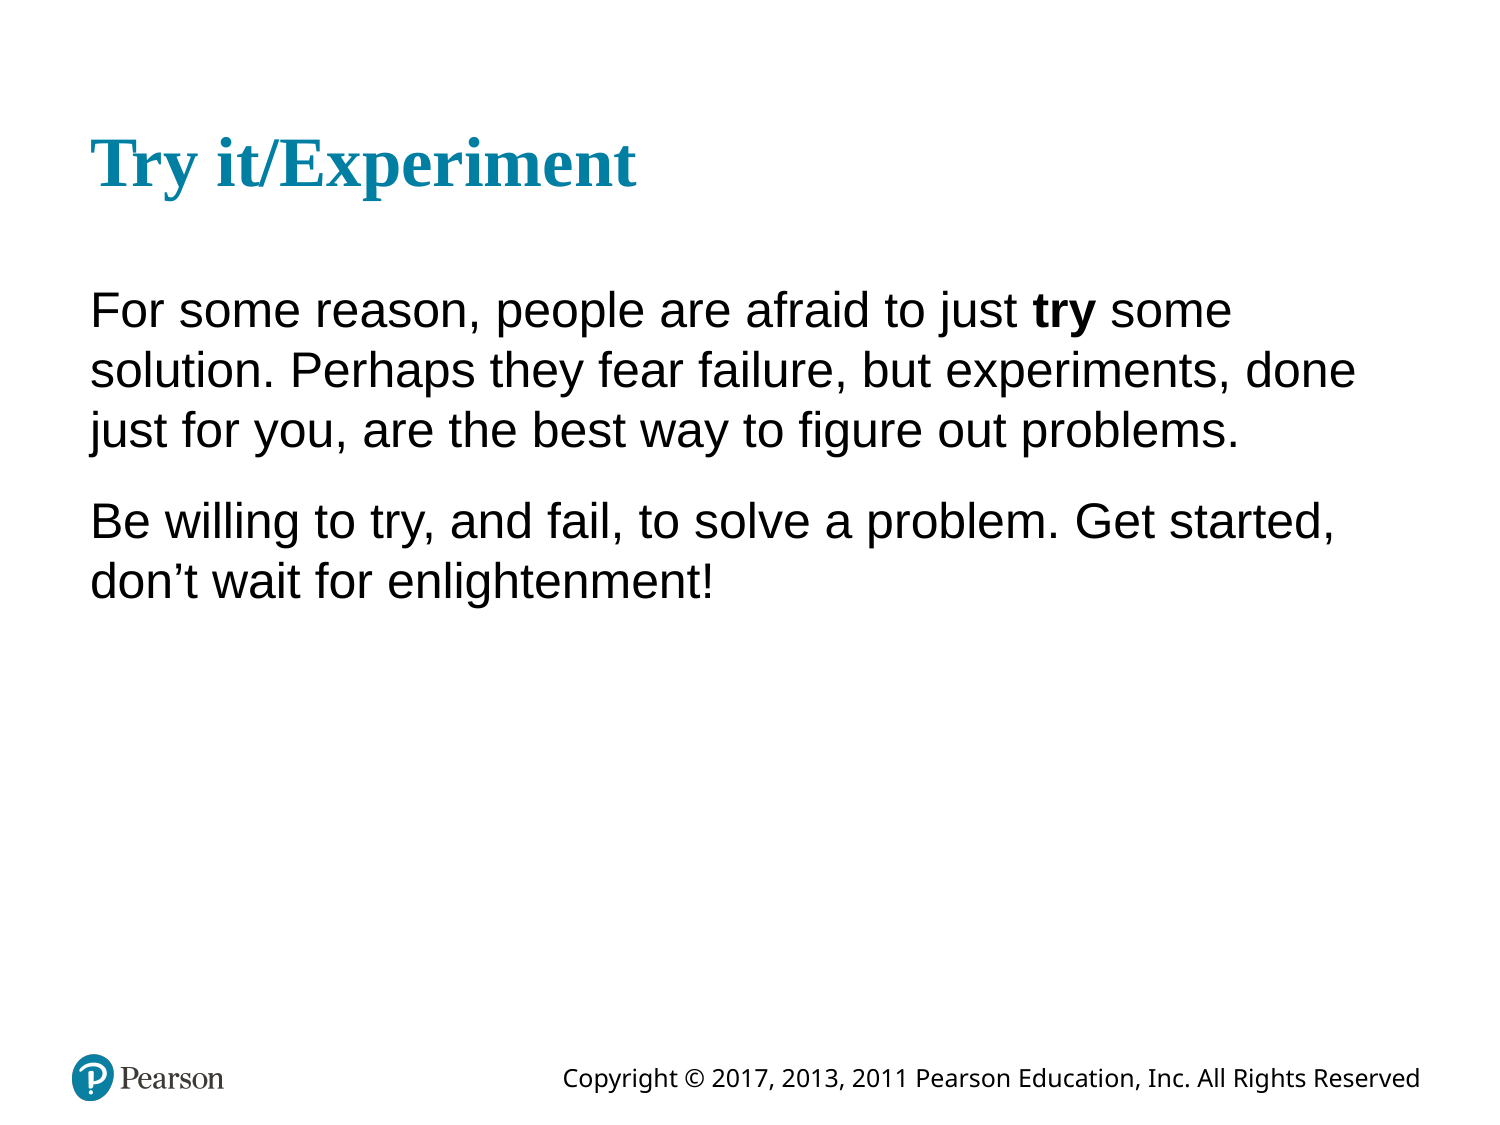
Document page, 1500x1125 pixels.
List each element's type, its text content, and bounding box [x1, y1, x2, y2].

picture [72, 1054, 88, 1070]
picture [80, 1063, 106, 1088]
picture [98, 1054, 224, 1101]
title Try it/Experiment [75, 35, 1425, 216]
picture [72, 1087, 83, 1101]
list For some reason, people are afraid to just try some solution. Perhaps they fear failure, but experiments, done just for you, are the best way to figure out problems. Be willing to try, and fail, to solve a problem. Get started, don’t wait for enlightenment! [75, 262, 1425, 1005]
